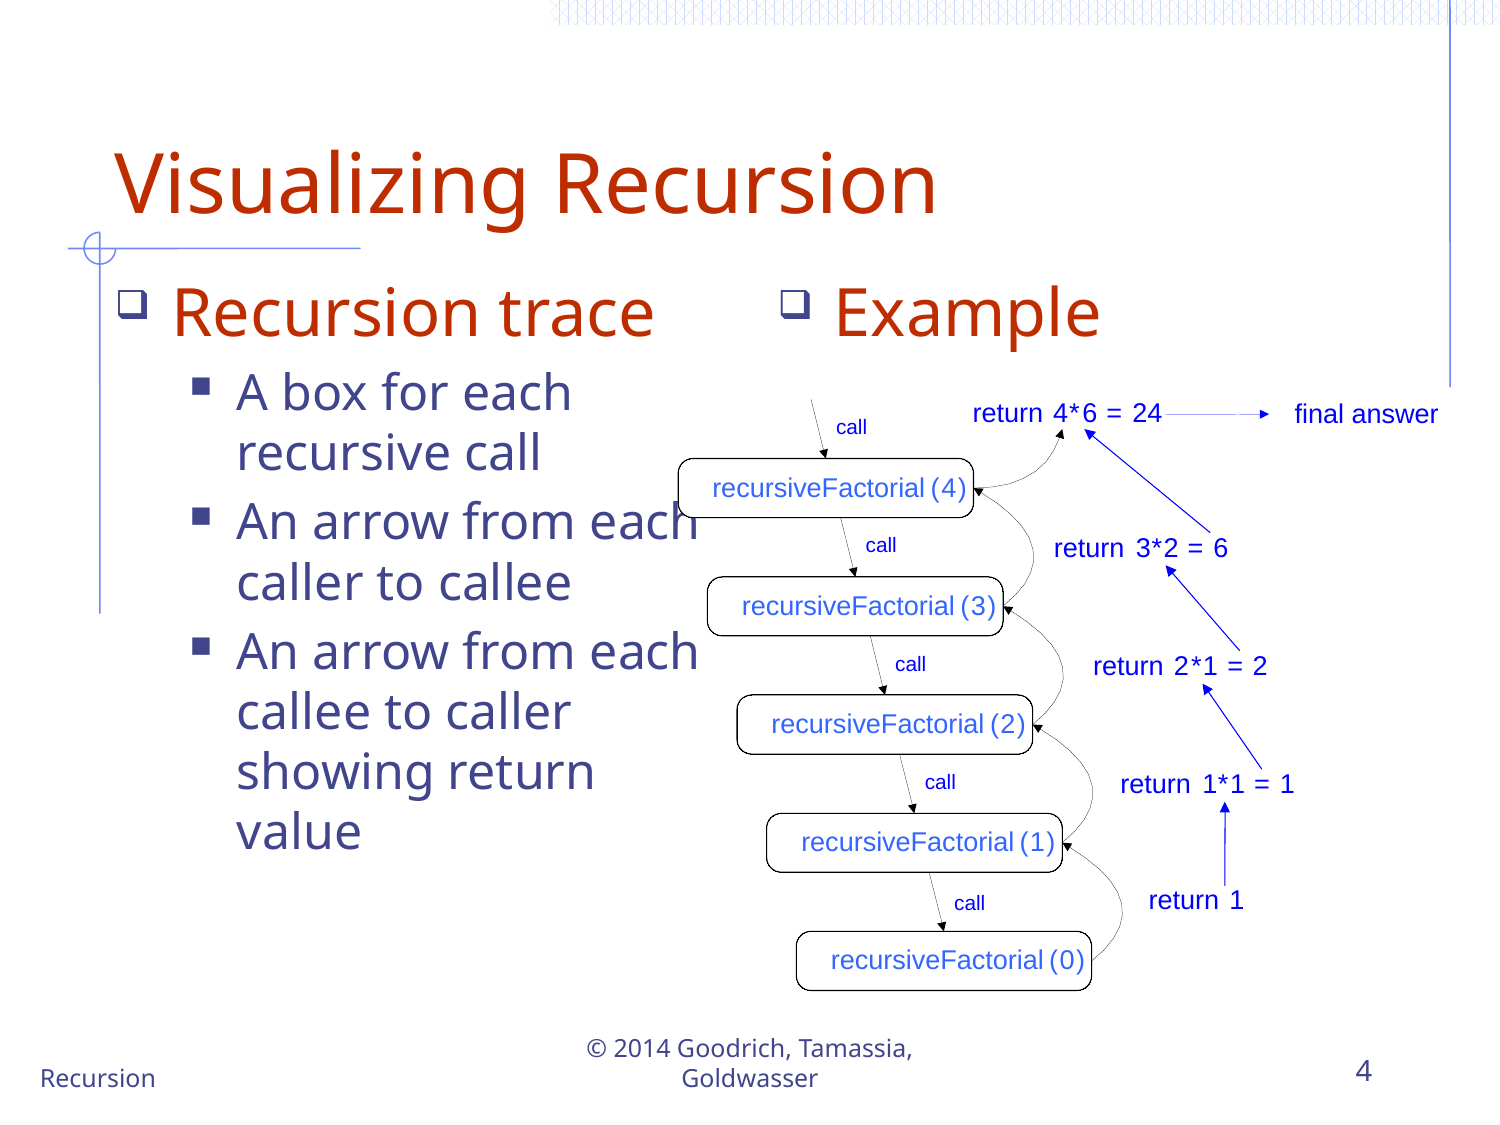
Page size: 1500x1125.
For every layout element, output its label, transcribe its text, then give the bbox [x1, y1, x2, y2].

list Recursion trace A box for each recursive call An arrow from each caller to callee An arrow from each callee to caller showing return value [99, 262, 725, 938]
title Visualizing Recursion [99, 50, 1375, 238]
footer Recursion [24, 1024, 512, 1101]
slide_number © 2014 Goodrich, Tamassia, Goldwasser [512, 1024, 988, 1101]
slide_number 4 [1074, 1024, 1388, 1101]
list Example [762, 262, 1450, 385]
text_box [674, 387, 1456, 994]
